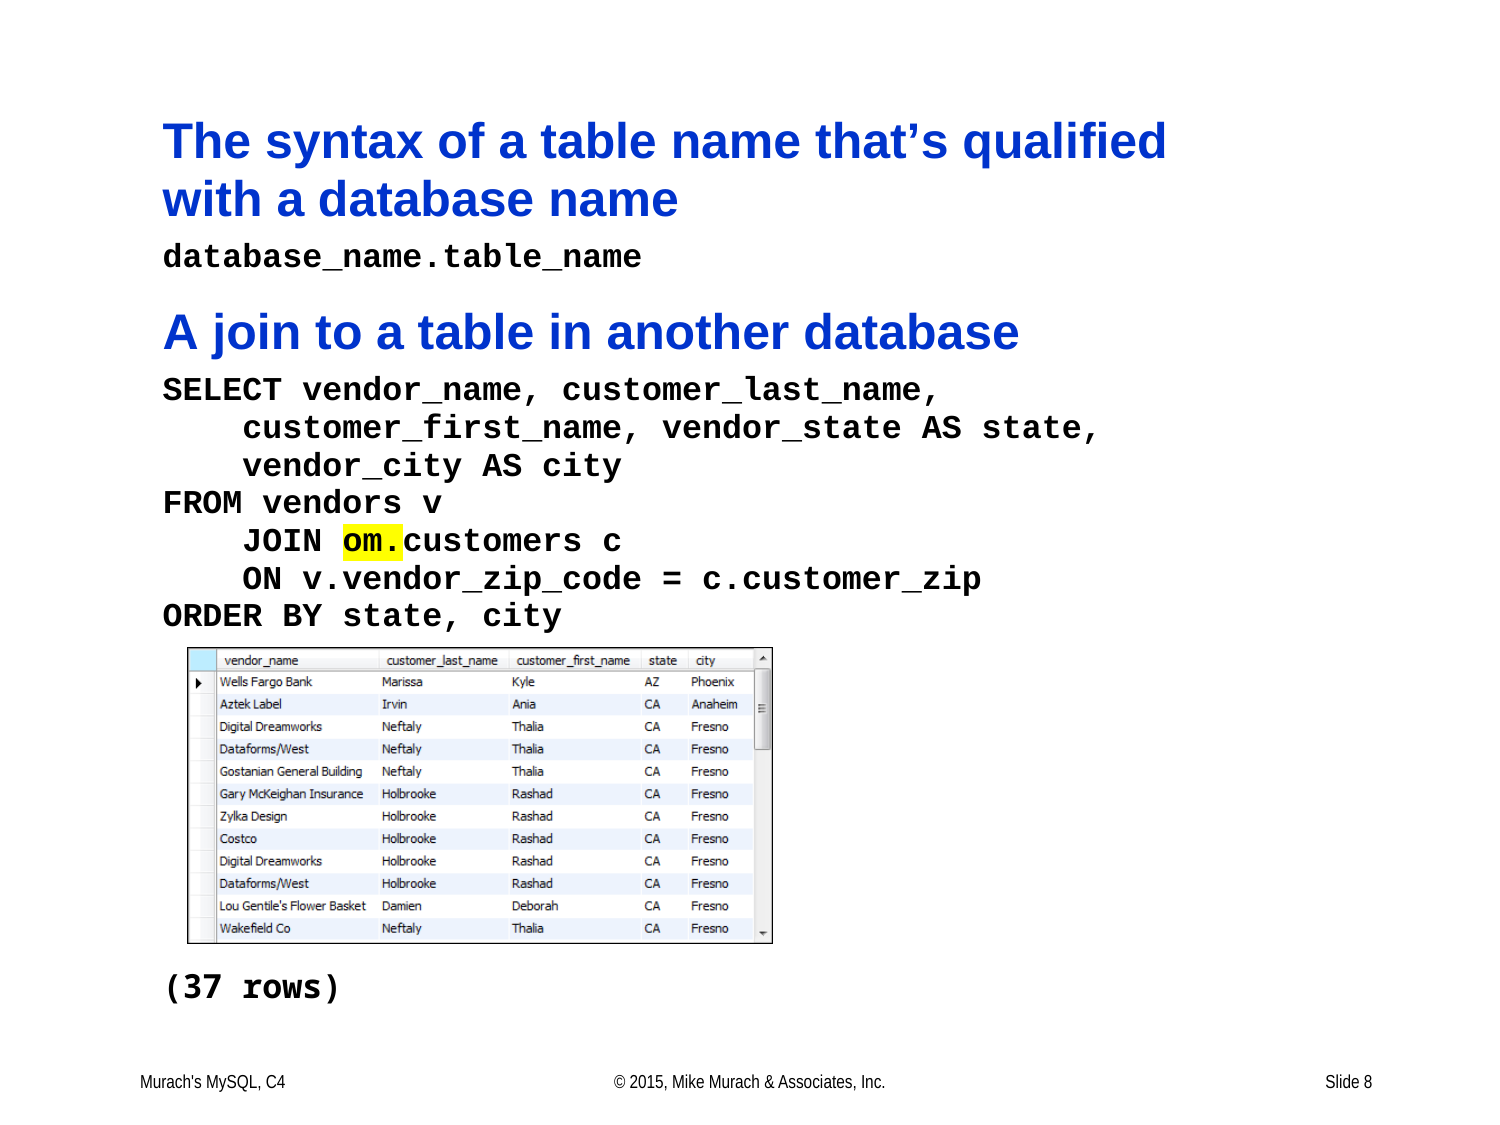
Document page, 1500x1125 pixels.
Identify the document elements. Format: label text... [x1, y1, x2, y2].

slide_number Murach's MySQL, C4 [124, 1024, 451, 1101]
picture [187, 647, 774, 945]
slide_number Slide 8 [1074, 1024, 1388, 1101]
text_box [162, 112, 1371, 808]
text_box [162, 958, 1361, 1013]
footer © 2015, Mike Murach & Associates, Inc. [474, 1024, 1026, 1101]
